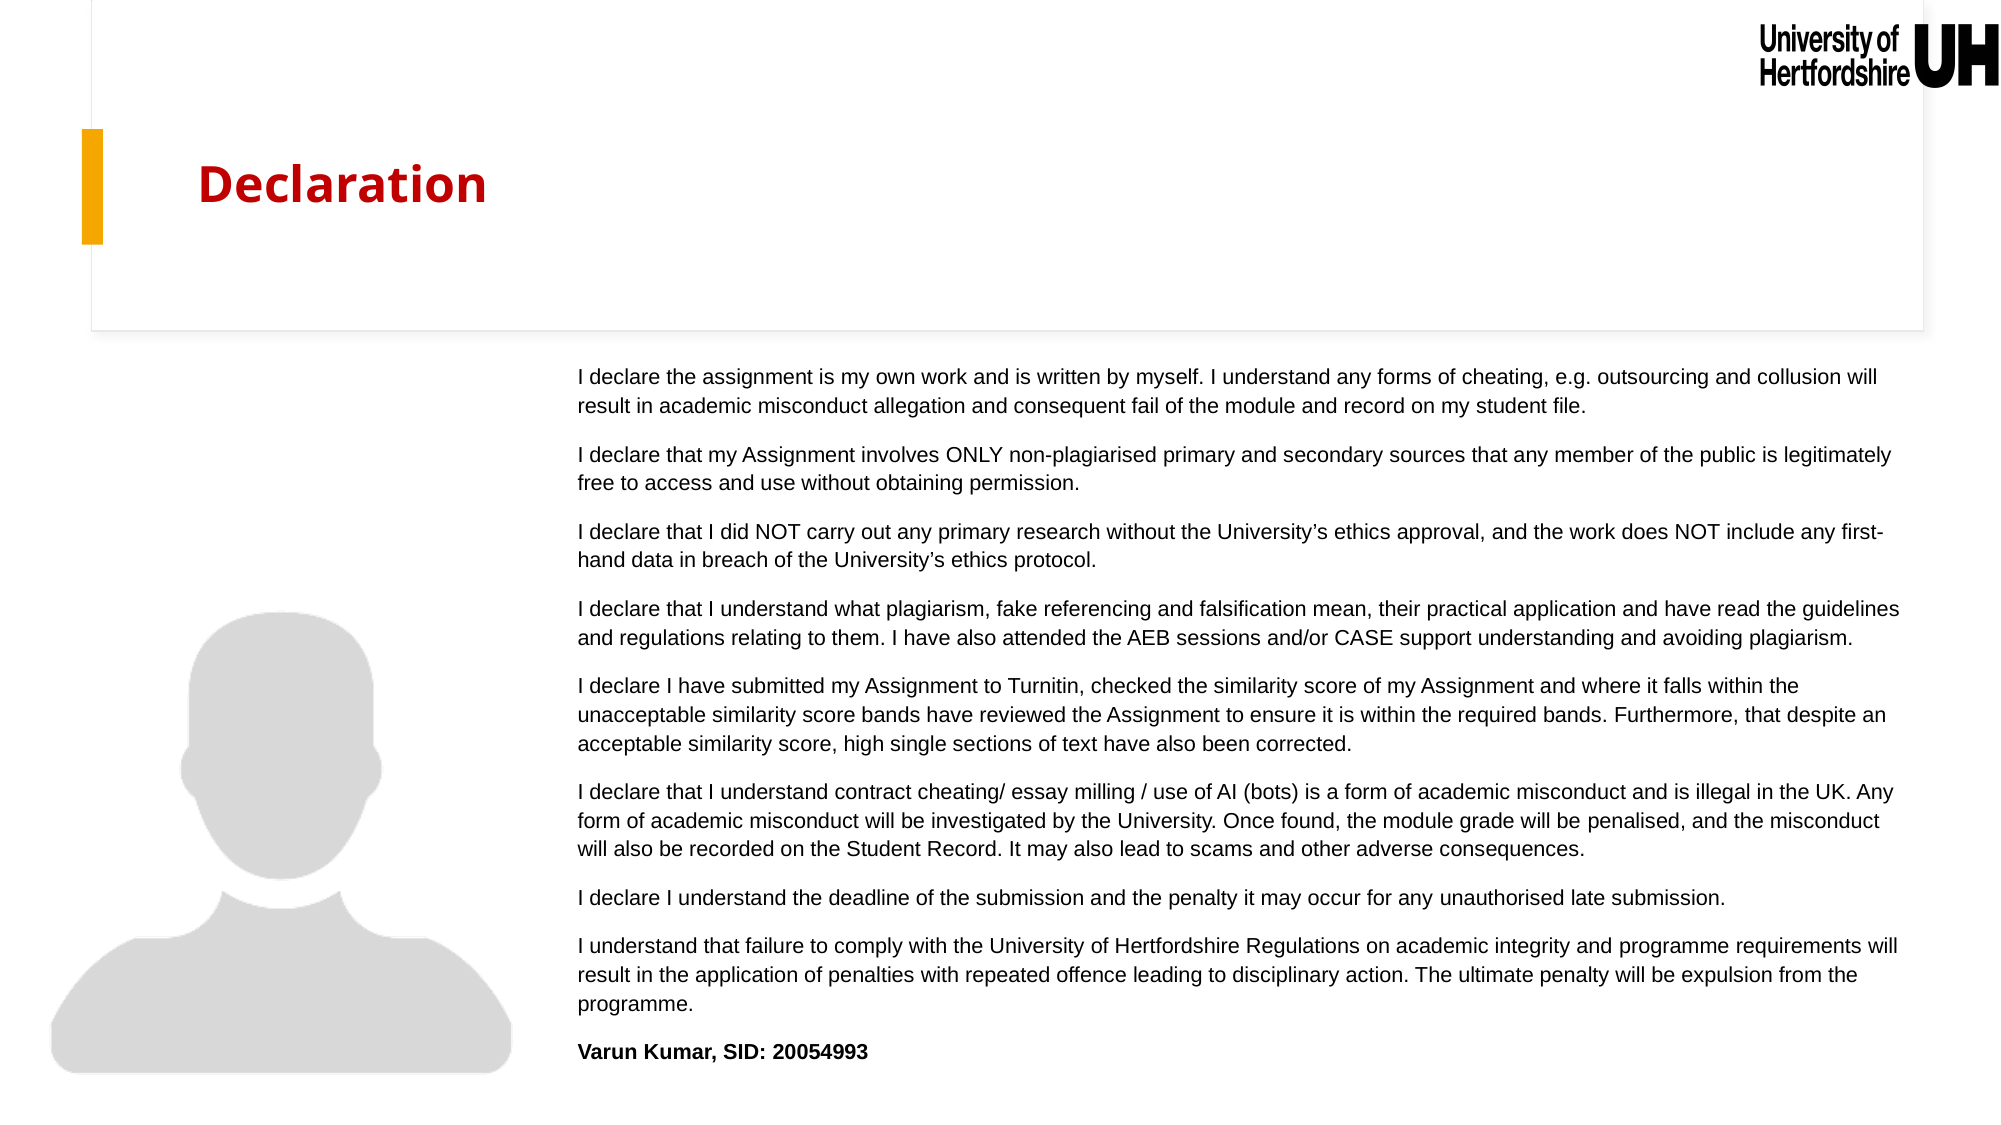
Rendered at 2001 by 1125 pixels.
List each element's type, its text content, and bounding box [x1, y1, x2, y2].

list I declare the assignment is my own work and is written by myself. I understand any forms of cheating, e.g. outsourcing and collusion will result in academic misconduct allegation and consequent fail of the module and record on my student file. I declare that my Assignment involves ONLY non-plagiarised primary and secondary sources that any member of the public is legitimately free to access and use without obtaining permission. I declare that I did NOT carry out any primary research without the University’s ethics approval, and the work does NOT include any first-hand data in breach of the University’s ethics protocol. I declare that I understand what plagiarism, fake referencing and falsification mean, their practical application and have read the guidelines and regulations relating to them. I have also attended the AEB sessions and/or CASE support understanding and avoiding plagiarism. I declare I have submitted my Assignment to Turnitin, checked the similarity score of my Assignment and where it falls within the unacceptable similarity score bands have reviewed the Assignment to ensure it is within the required bands. Furthermore, that despite an acceptable similarity score, high single sections of text have also been corrected. I declare that I understand contract cheating/ essay milling / use of AI (bots) is a form of academic misconduct and is illegal in the UK. Any form of academic misconduct will be investigated by the University. Once found, the module grade will be penalised, and the misconduct will also be recorded on the Student Record. It may also lead to scams and other adverse consequences. I declare I understand the deadline of the submission and the penalty it may occur for any unauthorised late submission. I understand that failure to comply with the University of Hertfordshire Regulations on academic integrity and programme requirements will result in the application of penalties with repeated offence leading to disciplinary action. The ultimate penalty will be expulsion from the programme. Varun Kumar, SID: 20054993 [562, 352, 1920, 1093]
picture [0, 561, 563, 1125]
title Declaration [183, 90, 1851, 284]
picture [1759, 20, 2000, 90]
